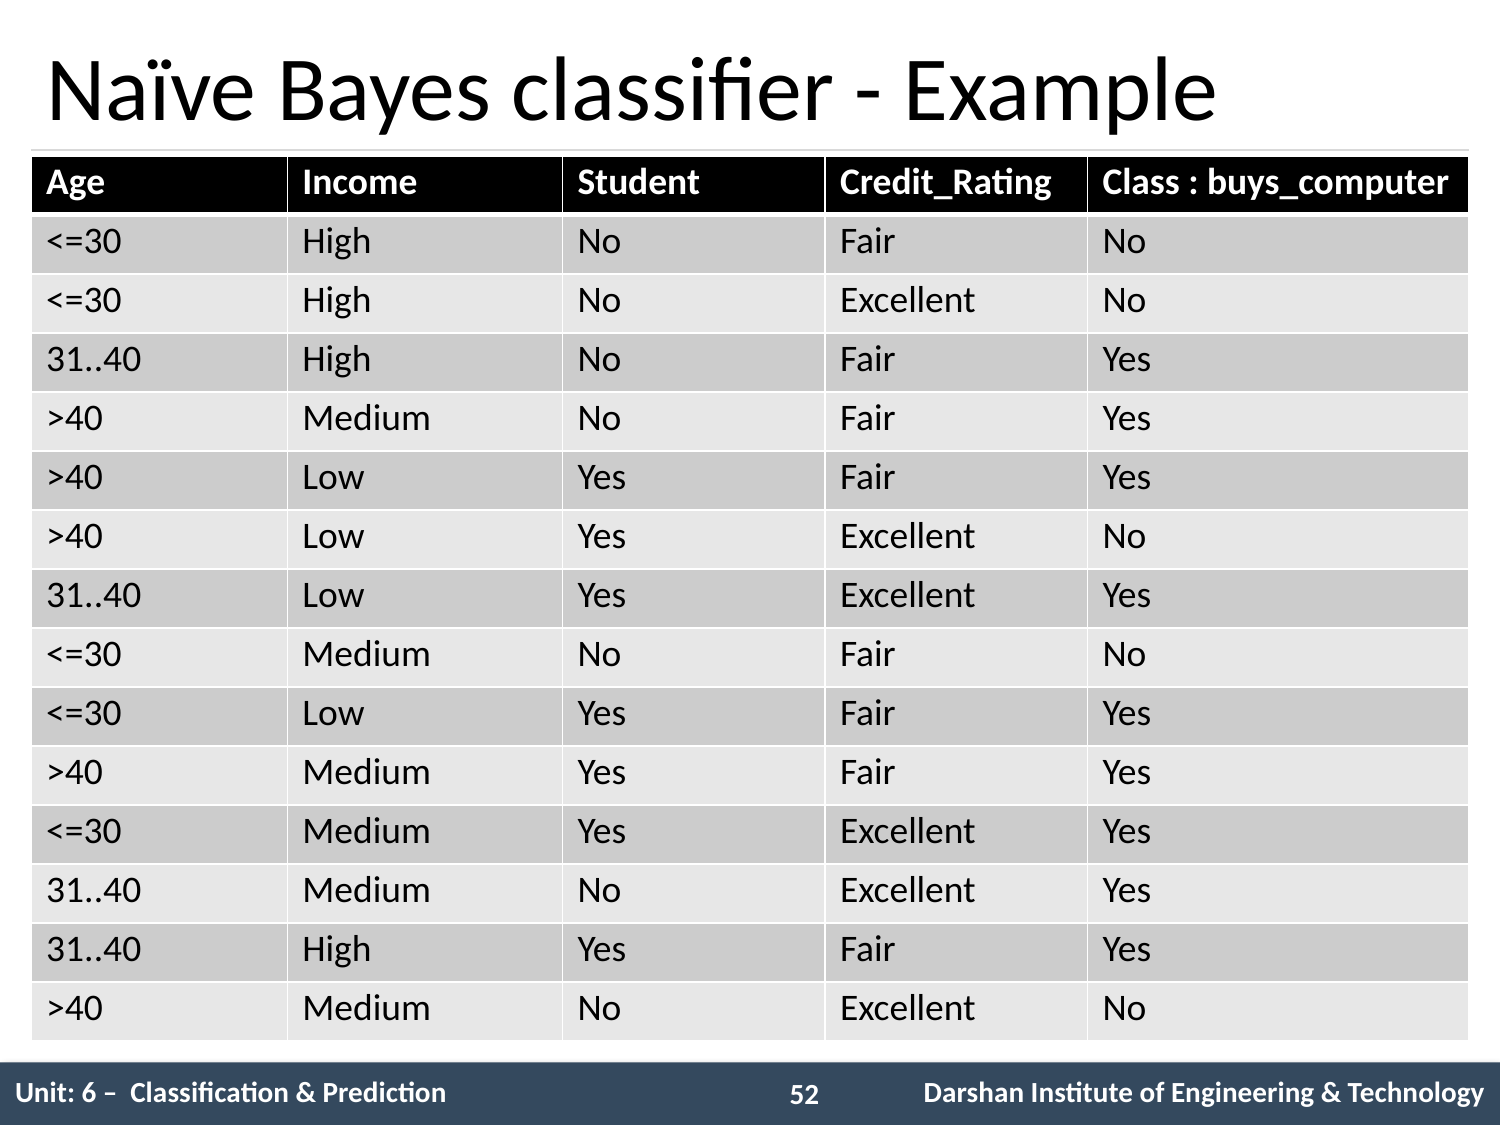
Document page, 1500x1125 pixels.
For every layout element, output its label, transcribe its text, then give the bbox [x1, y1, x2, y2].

table_cell No [563, 217, 824, 273]
table_cell Yes [1088, 393, 1468, 450]
table_cell Medium [288, 747, 562, 804]
table_cell >40 [32, 511, 287, 568]
table_header Income [288, 157, 562, 212]
table_cell 31..40 [32, 865, 287, 922]
table_cell Yes [1088, 334, 1468, 391]
table_cell Excellent [826, 570, 1087, 627]
table_cell Yes [1088, 688, 1468, 745]
table_header Credit_Rating [826, 157, 1087, 212]
table_cell Yes [563, 747, 824, 804]
table_cell No [563, 983, 824, 1040]
table_cell Excellent [826, 865, 1087, 922]
table_cell Medium [288, 629, 562, 686]
title Naïve Bayes classifier - Example [31, 17, 1469, 150]
table_cell High [288, 217, 562, 273]
table_cell No [1088, 275, 1468, 332]
table_cell Yes [563, 688, 824, 745]
table_cell Fair [826, 393, 1087, 450]
table_cell Medium [288, 983, 562, 1040]
table_cell Fair [826, 924, 1087, 981]
table_cell 31..40 [32, 570, 287, 627]
table_cell Low [288, 570, 562, 627]
table_cell No [1088, 511, 1468, 568]
table_cell Low [288, 511, 562, 568]
table_cell Yes [563, 452, 824, 509]
table_cell Excellent [826, 806, 1087, 863]
table_cell Yes [1088, 747, 1468, 804]
table_cell No [563, 865, 824, 922]
table_cell Yes [1088, 924, 1468, 981]
table_cell High [288, 924, 562, 981]
table_cell No [1088, 217, 1468, 273]
table_cell High [288, 334, 562, 391]
table_cell <=30 [32, 806, 287, 863]
table_cell Yes [1088, 865, 1468, 922]
table_header Student [563, 157, 824, 212]
table_cell Medium [288, 806, 562, 863]
table_cell 31..40 [32, 334, 287, 391]
table_cell 31..40 [32, 924, 287, 981]
table_cell No [563, 275, 824, 332]
table_cell Yes [563, 570, 824, 627]
table_cell No [563, 393, 824, 450]
table_cell Fair [826, 334, 1087, 391]
table_cell Yes [563, 806, 824, 863]
table_cell Fair [826, 452, 1087, 509]
table_cell >40 [32, 747, 287, 804]
table_cell No [1088, 629, 1468, 686]
table_cell Medium [288, 393, 562, 450]
table_cell Yes [1088, 570, 1468, 627]
table_cell Fair [826, 688, 1087, 745]
table_cell Excellent [826, 983, 1087, 1040]
table_cell No [563, 629, 824, 686]
table_cell Excellent [826, 275, 1087, 332]
table_cell >40 [32, 983, 287, 1040]
table_cell <=30 [32, 688, 287, 745]
table_cell Medium [288, 865, 562, 922]
table_header Class : buys_computer [1088, 157, 1468, 212]
table_cell Fair [826, 747, 1087, 804]
table_cell High [288, 275, 562, 332]
table_cell Low [288, 688, 562, 745]
table_cell <=30 [32, 217, 287, 273]
table_cell Yes [1088, 452, 1468, 509]
table_cell Low [288, 452, 562, 509]
table_cell No [1088, 983, 1468, 1040]
table_header Age [32, 157, 287, 212]
table_cell Yes [1088, 806, 1468, 863]
table_cell <=30 [32, 275, 287, 332]
table_cell >40 [32, 452, 287, 509]
table_cell >40 [32, 393, 287, 450]
table_cell Fair [826, 217, 1087, 273]
table_cell Yes [563, 511, 824, 568]
table_cell No [563, 334, 824, 391]
table_cell <=30 [32, 629, 287, 686]
table_cell Excellent [826, 511, 1087, 568]
table_cell Yes [563, 924, 824, 981]
table_cell Fair [826, 629, 1087, 686]
